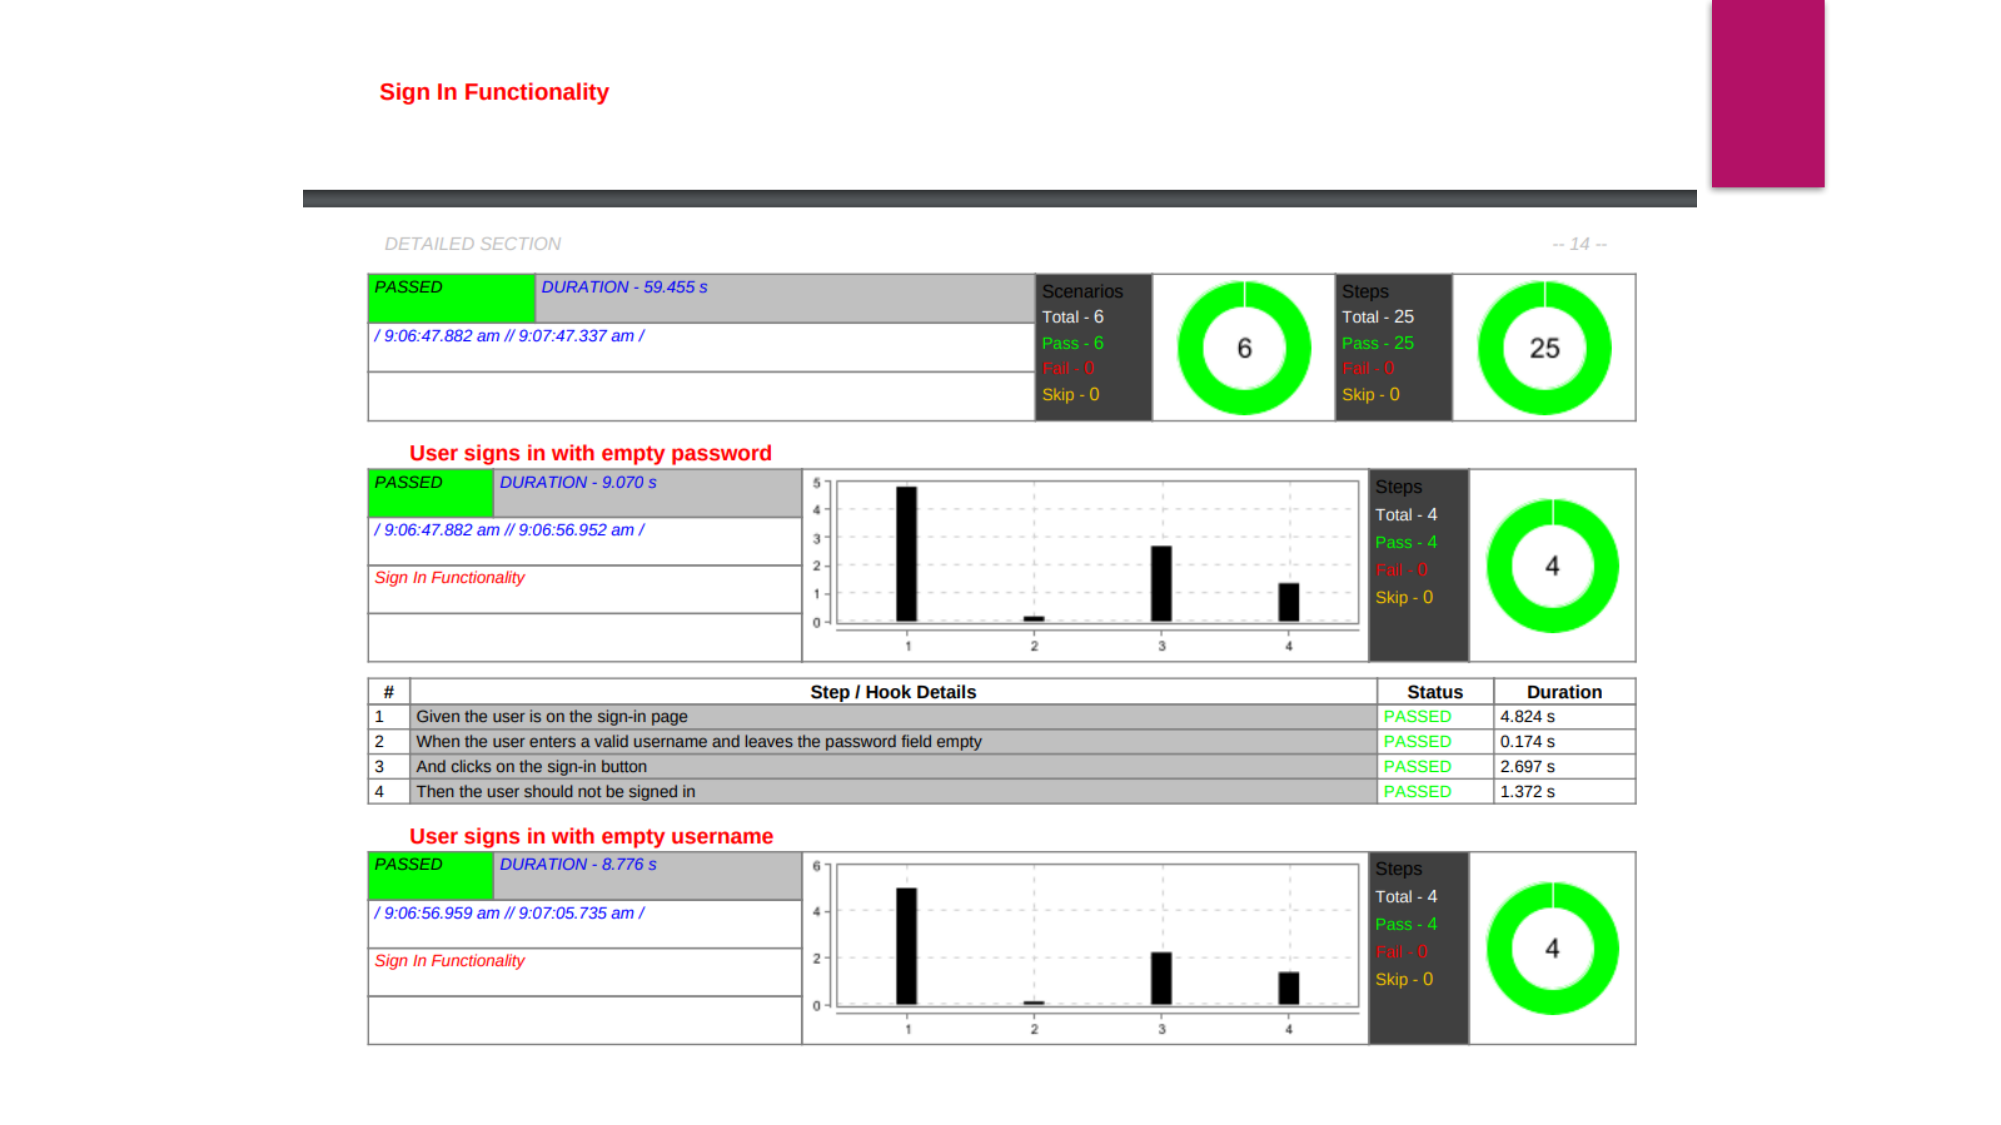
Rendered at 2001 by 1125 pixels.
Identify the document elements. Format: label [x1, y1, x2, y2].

picture [303, 66, 1697, 1059]
